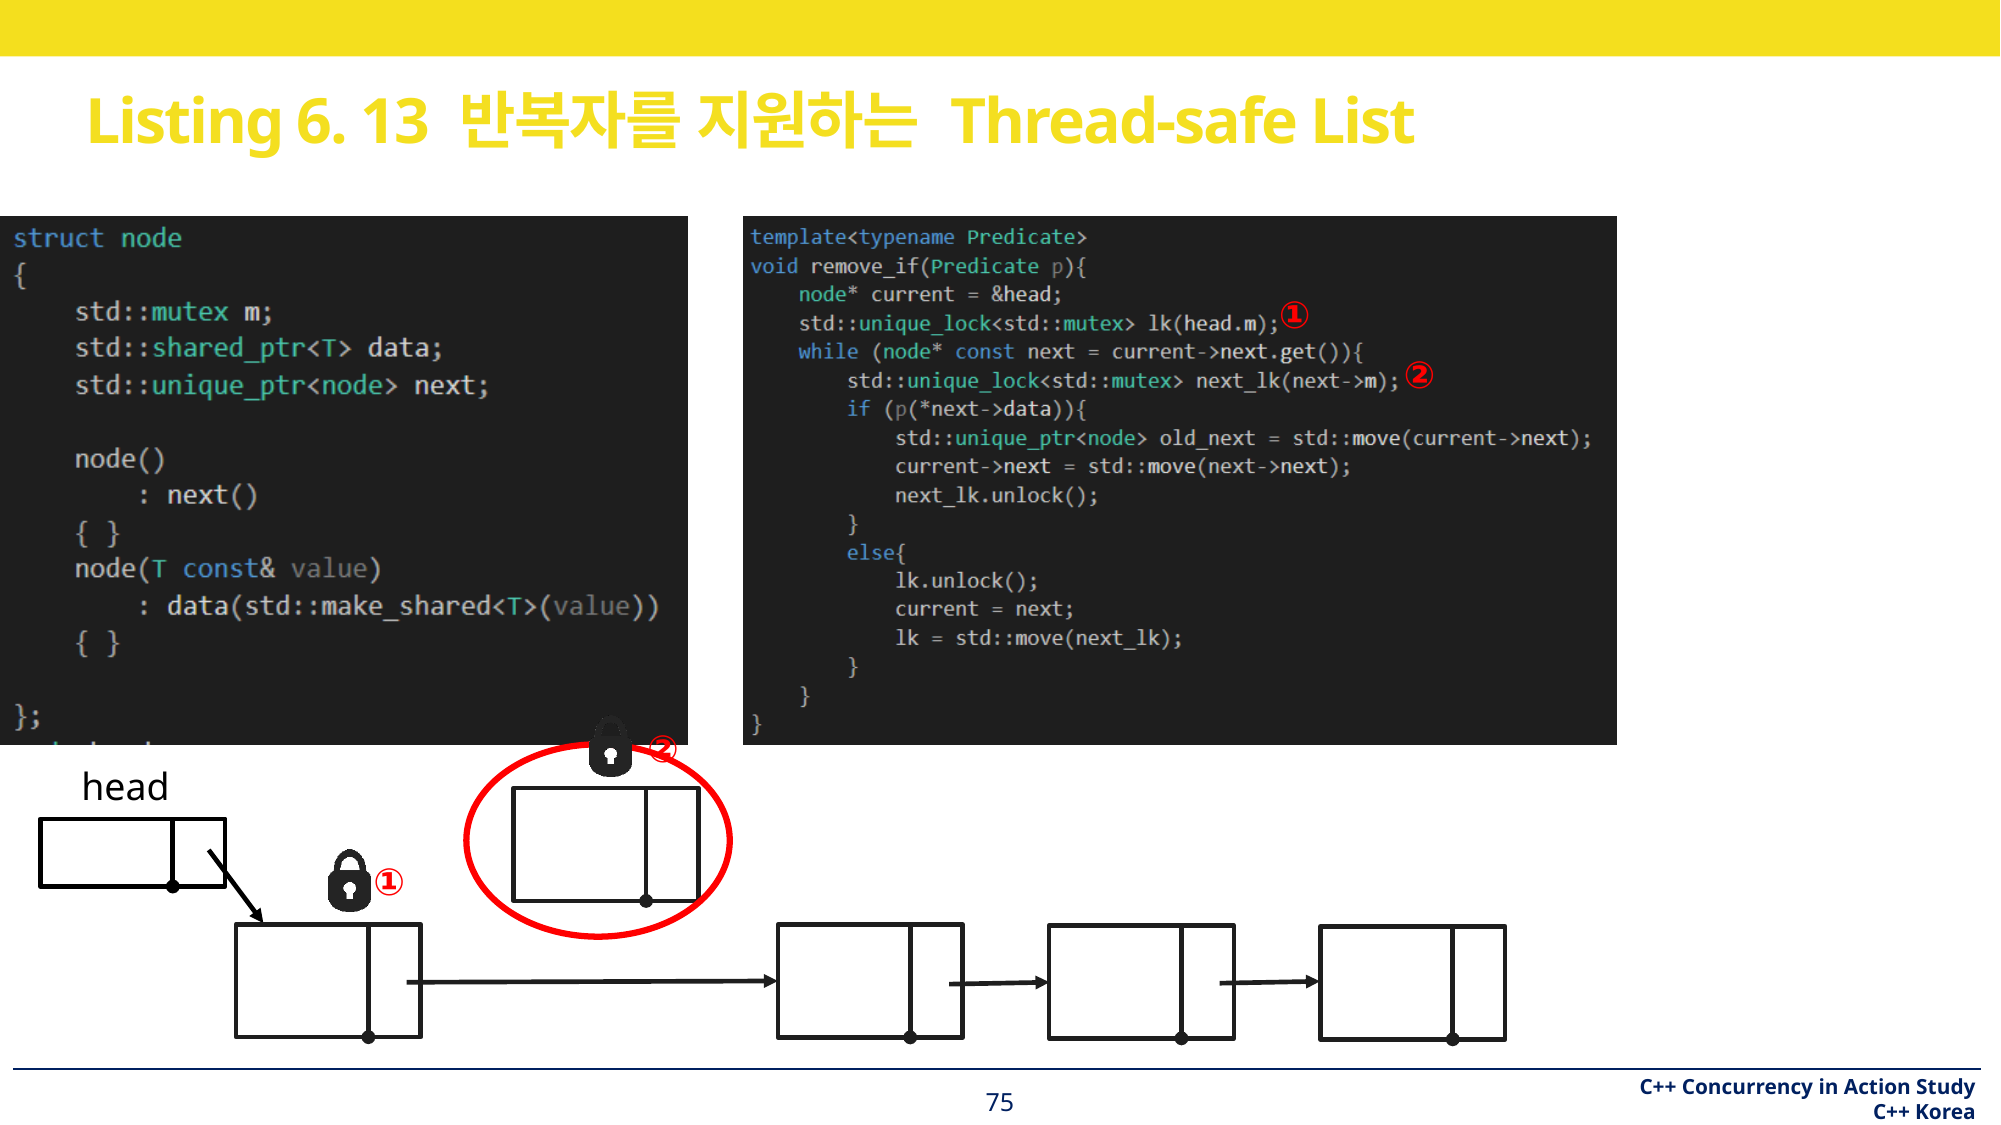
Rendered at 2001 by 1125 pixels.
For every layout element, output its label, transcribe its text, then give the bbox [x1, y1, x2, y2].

picture [0, 215, 688, 778]
text_box [465, 745, 731, 938]
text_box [208, 849, 264, 924]
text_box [1235, 980, 1320, 984]
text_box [40, 817, 226, 887]
text_box head [81, 762, 171, 808]
picture [743, 215, 1617, 745]
text_box ① [371, 850, 421, 911]
title Listing 6. 13 반복자를 지원하는 Thread-safe List [85, 89, 2000, 158]
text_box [235, 922, 422, 1038]
picture [328, 849, 371, 912]
text_box ② [633, 717, 694, 778]
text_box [513, 786, 699, 902]
slide_number 75 [916, 1078, 1084, 1125]
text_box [948, 981, 1050, 985]
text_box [777, 923, 963, 1038]
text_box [1320, 925, 1506, 1040]
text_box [1048, 924, 1235, 1039]
